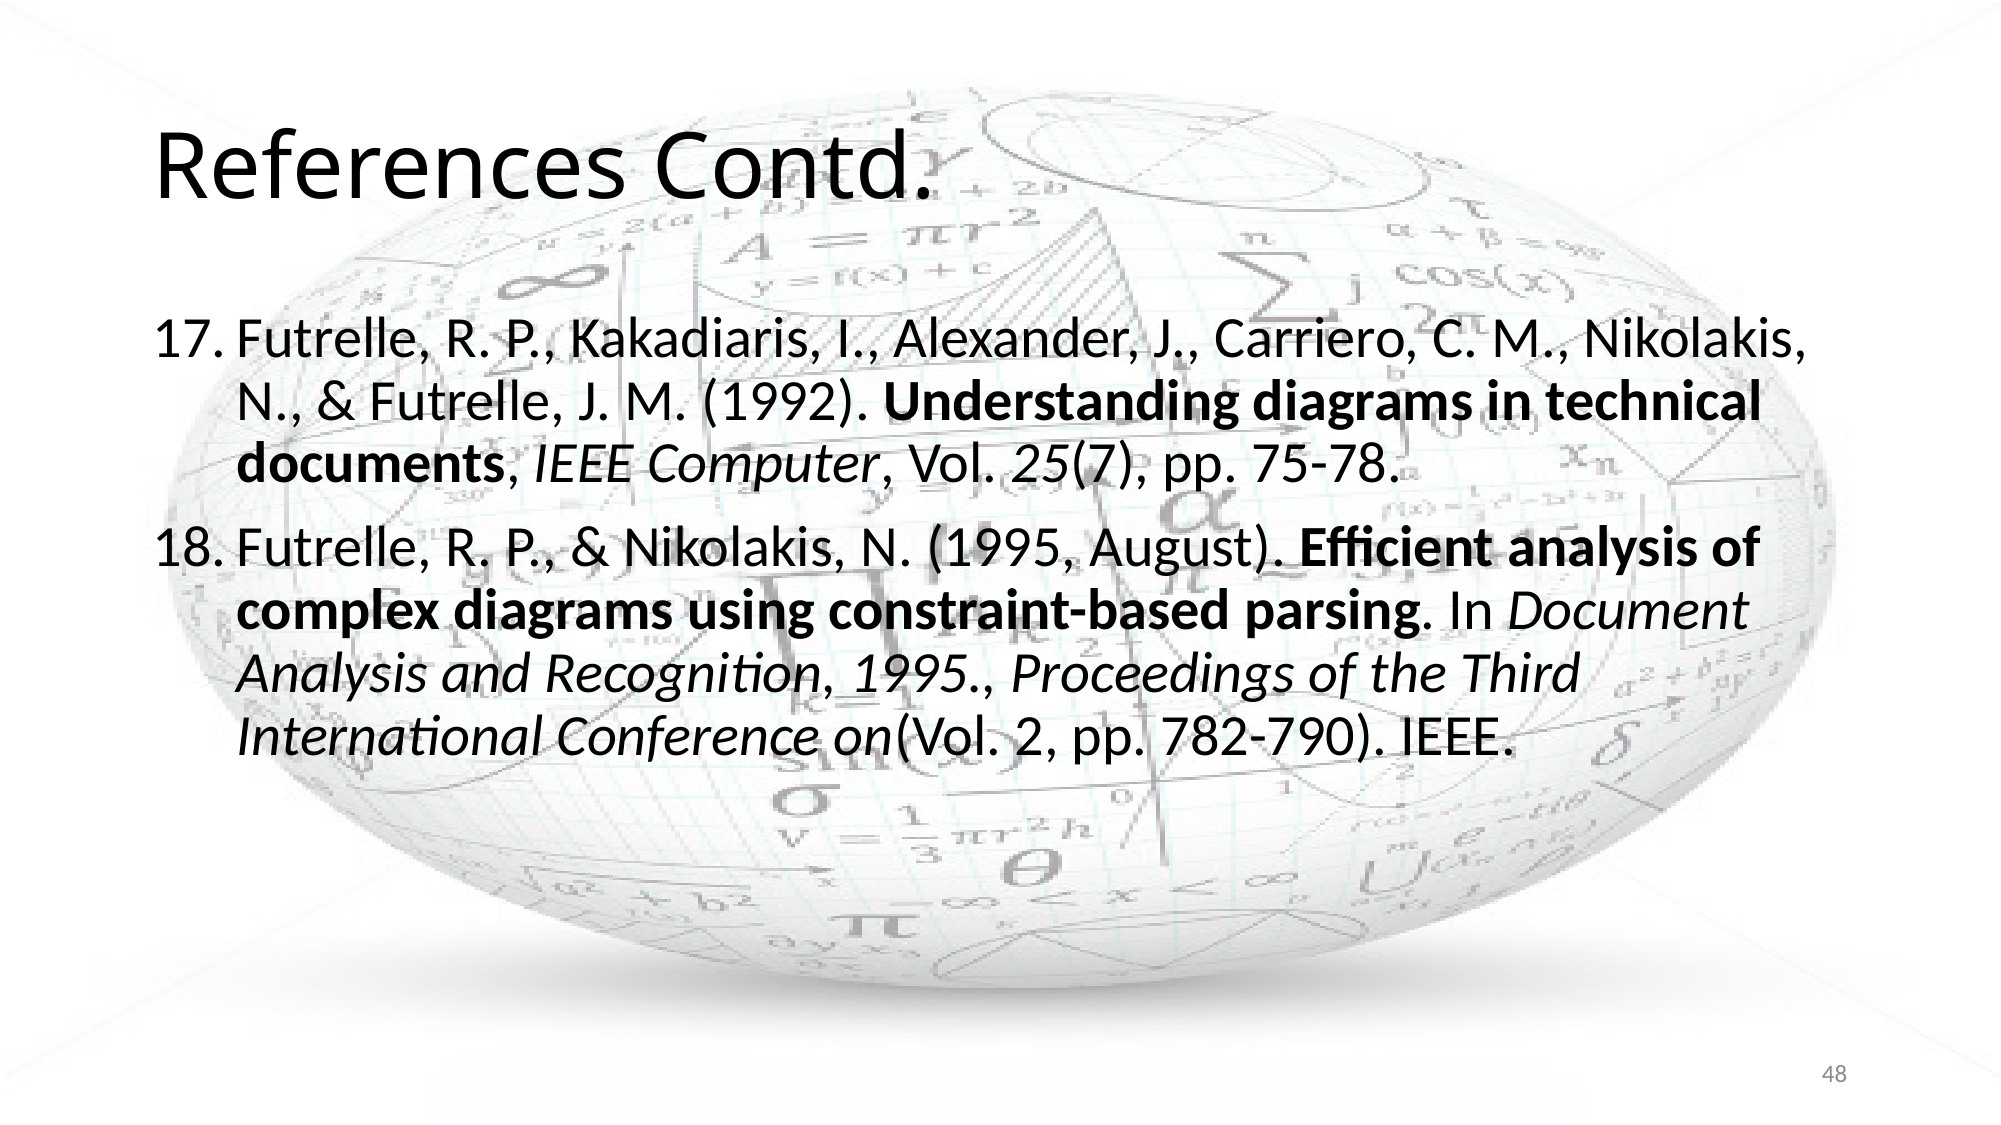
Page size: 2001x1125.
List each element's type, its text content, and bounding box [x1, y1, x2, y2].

list Futrelle, R. P., Kakadiaris, I., Alexander, J., Carriero, C. M., Nikolakis, N., & Futrelle, J. M. (1992). Understanding diagrams in technical documents, IEEE Computer, Vol. 25(7), pp. 75-78. Futrelle, R. P., & Nikolakis, N. (1995, August). Efficient analysis of complex diagrams using constraint-based parsing. In Document Analysis and Recognition, 1995., Proceedings of the Third International Conference on(Vol. 2, pp. 782-790). IEEE. [137, 299, 1863, 1014]
title References Contd. [137, 59, 1863, 278]
slide_number 48 [1412, 1042, 1863, 1103]
